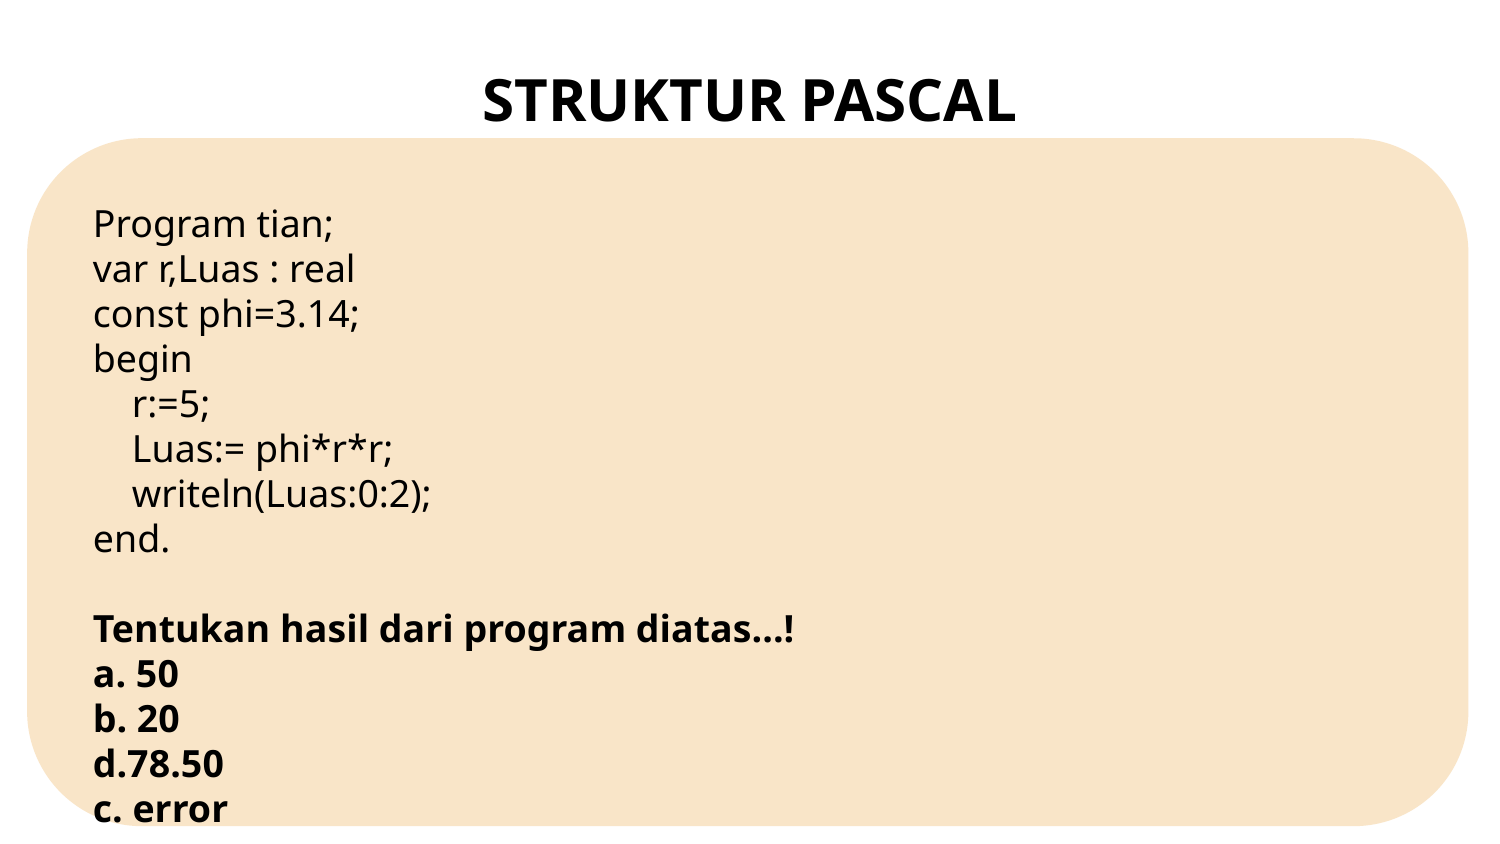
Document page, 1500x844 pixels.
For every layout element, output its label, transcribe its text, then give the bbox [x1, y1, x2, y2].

text_box [92, 815, 1404, 827]
text_box [27, 138, 1469, 808]
title STRUKTUR PASCAL [75, 67, 1425, 129]
text_box Program tian; var r,Luas : real const phi=3.14; begin r:=5; Luas:= phi*r*r; writeln(Luas:0:2); end. Tentukan hasil dari program diatas...! a. 50 b. 20 d.78.50 c. error [77, 185, 1416, 815]
